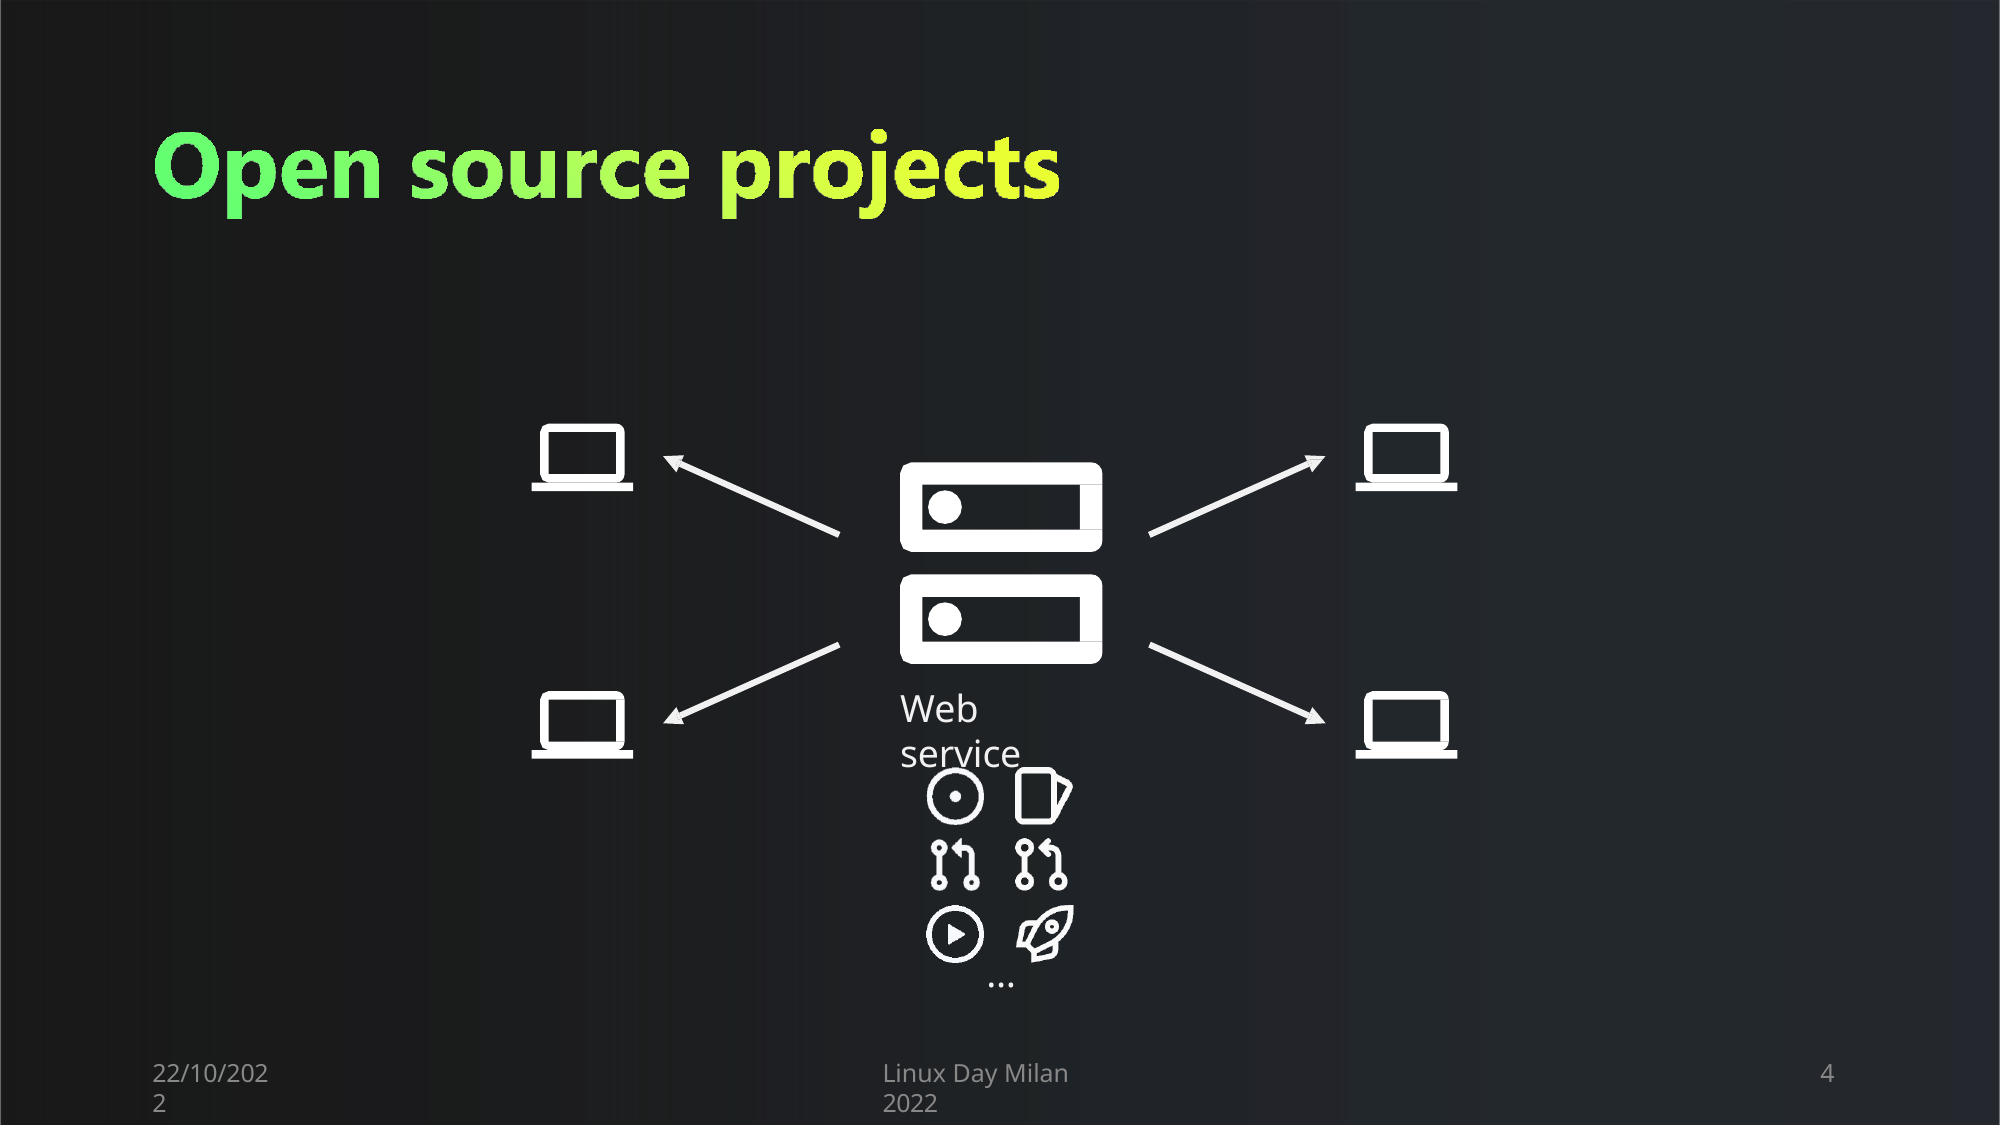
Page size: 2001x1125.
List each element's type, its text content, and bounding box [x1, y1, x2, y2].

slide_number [150, 1053, 282, 1125]
text_box [1355, 423, 1458, 492]
text_box Web service [898, 682, 1103, 775]
text_box [900, 574, 1103, 664]
text_box [1148, 641, 1326, 725]
text_box … [984, 948, 1016, 996]
text_box [531, 691, 634, 759]
text_box [531, 423, 634, 492]
text_box [663, 641, 841, 725]
footer Linux Day Milan 2022 [880, 1053, 1120, 1125]
text_box [663, 455, 841, 538]
picture [0, 0, 2000, 1125]
text_box [900, 462, 1103, 552]
text_box [1355, 691, 1458, 759]
text_box [1148, 455, 1326, 538]
slide_number 10 [1814, 1053, 1856, 1125]
